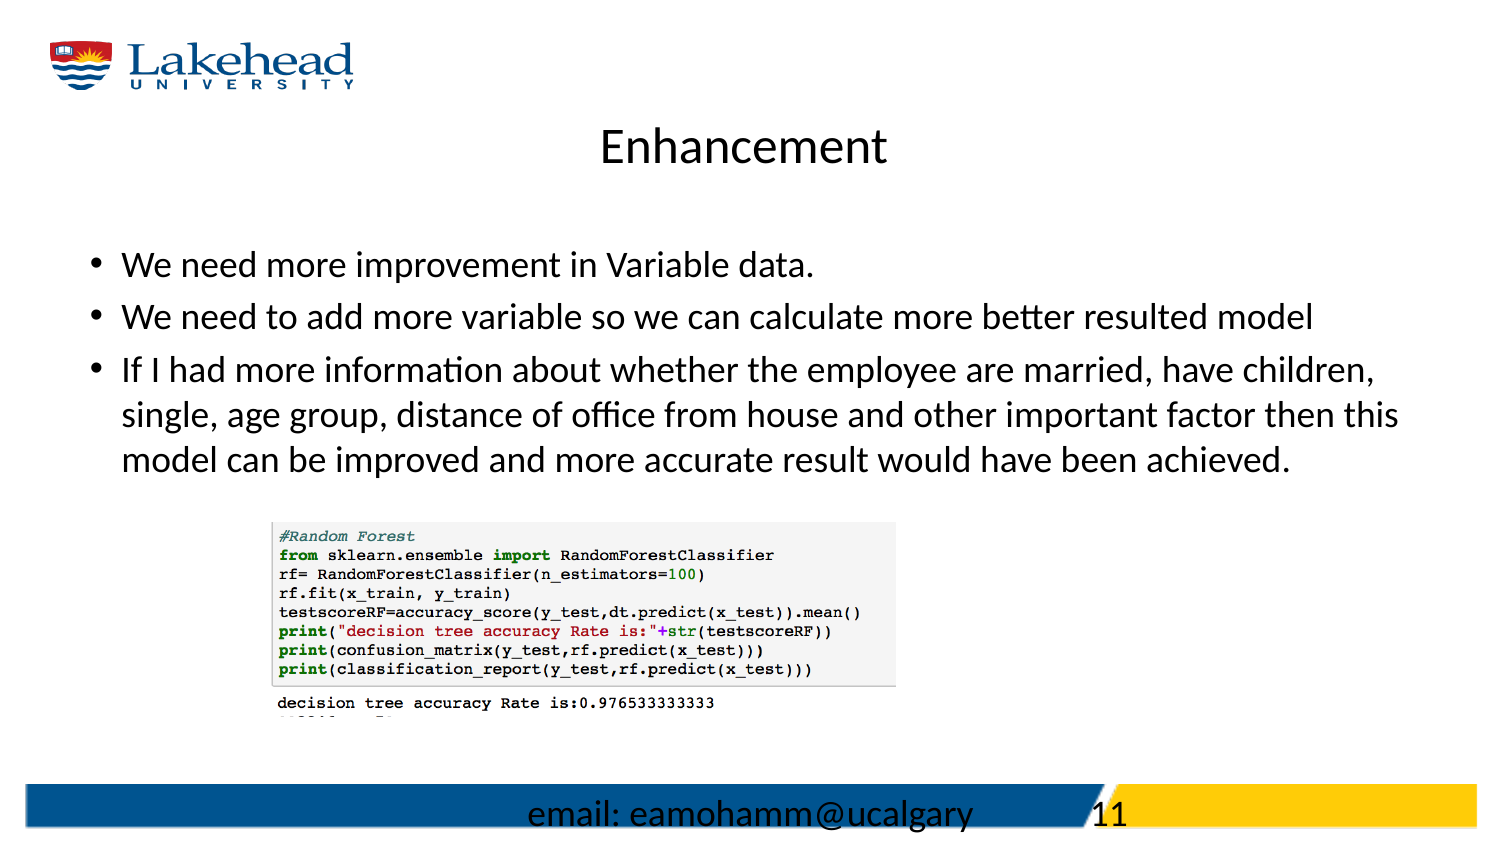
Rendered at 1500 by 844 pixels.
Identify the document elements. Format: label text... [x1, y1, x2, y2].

picture [267, 522, 897, 717]
footer email: eamohamm@ucalgary.ca [512, 782, 988, 827]
list We need more improvement in Variable data. We need to add more variable so we can calculate more better resulted model If I had more information about whether the employee are married, have children, single, age group, distance of office from house and other important factor then this model can be improved and more accurate result would have been achieved. [75, 232, 1425, 729]
title Enhancement [75, 104, 1425, 232]
slide_number 11 [1074, 782, 1425, 827]
